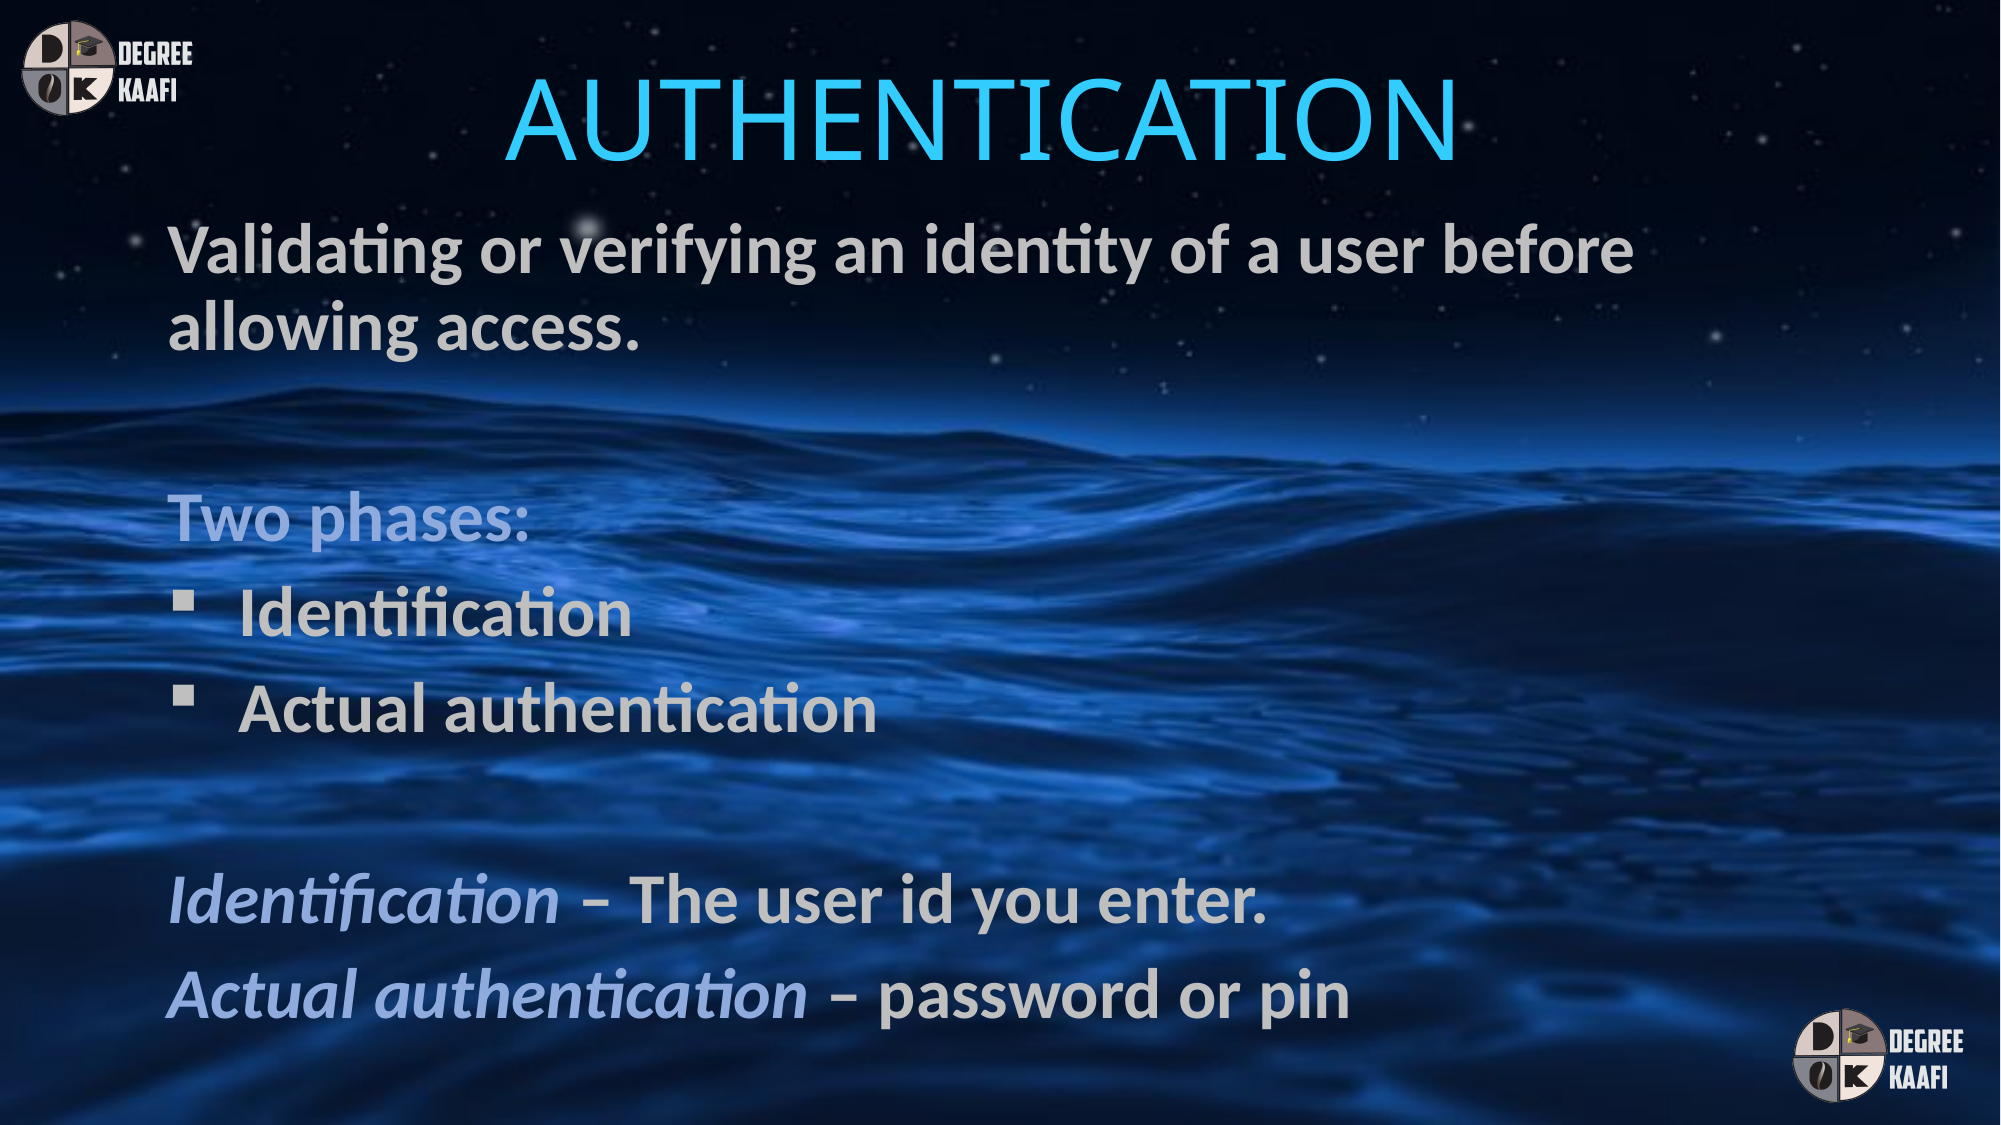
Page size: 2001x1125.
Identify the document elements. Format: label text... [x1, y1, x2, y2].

title AUTHENTICATION [234, 26, 1735, 193]
picture [0, 0, 2001, 1125]
subtitle Validating or verifying an identity of a user before allowing access. Two phases: Identification Actual authentication Identification – The user id you enter. Actual authentication – password or pin [152, 204, 1891, 1125]
